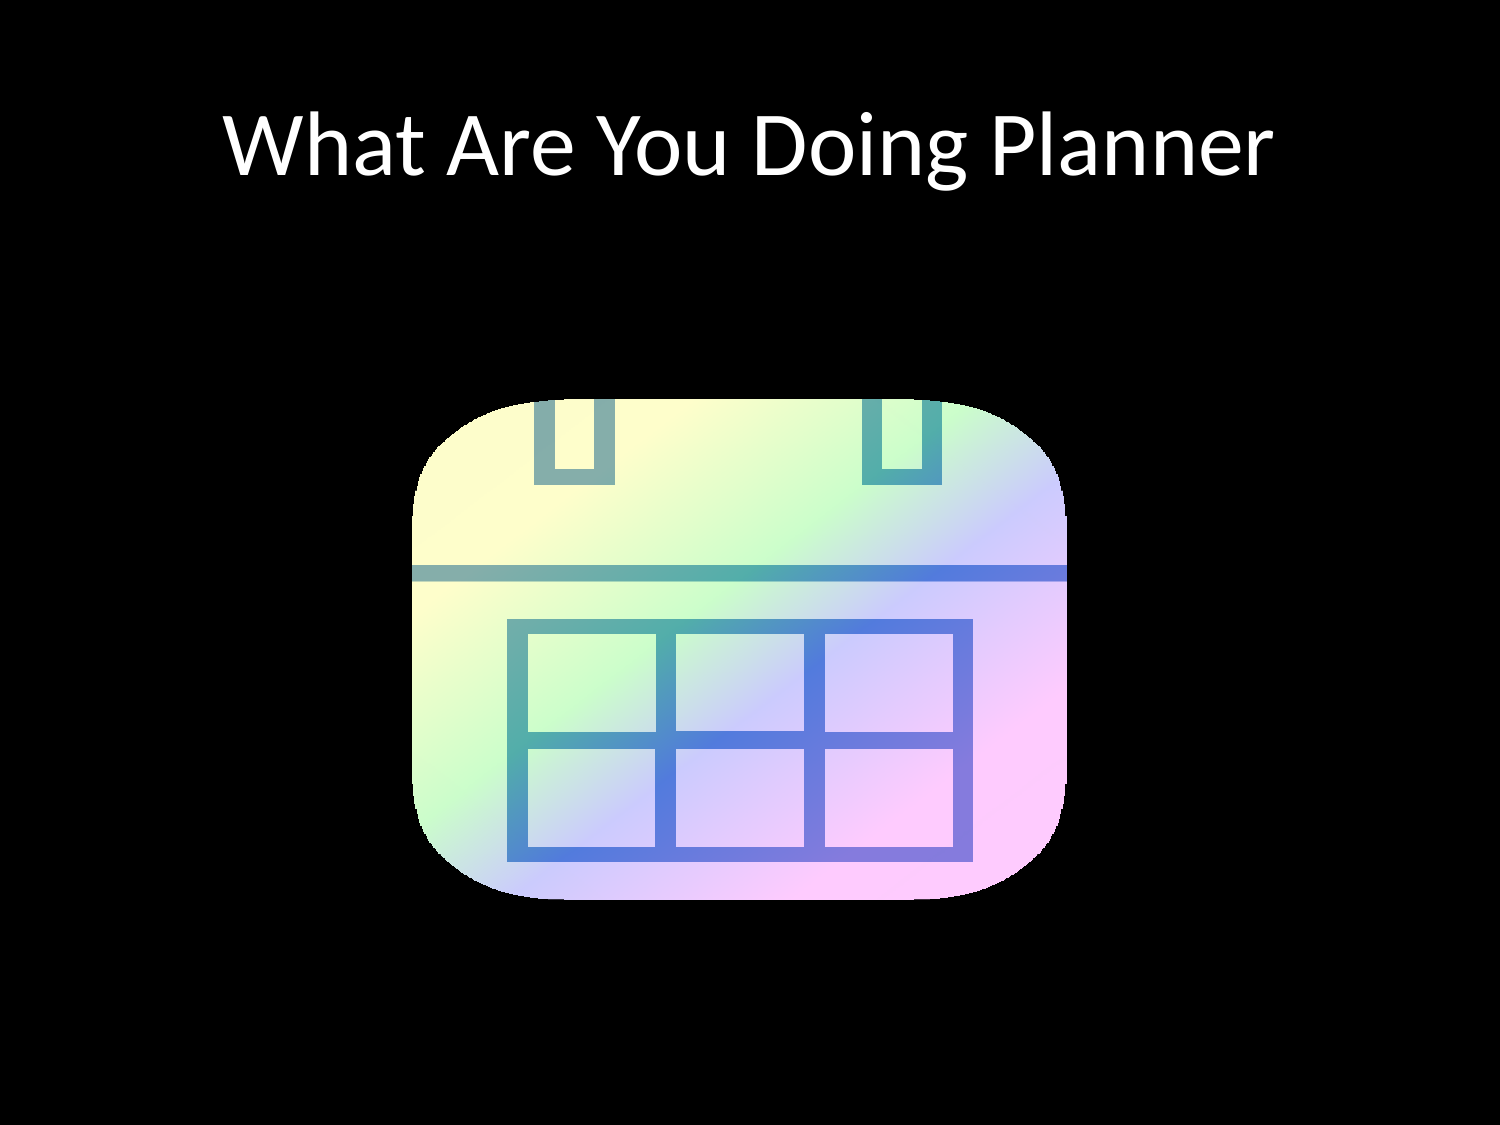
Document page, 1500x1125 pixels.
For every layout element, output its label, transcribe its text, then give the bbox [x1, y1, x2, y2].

title What Are You Doing Planner [75, 45, 1425, 233]
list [412, 399, 1067, 901]
